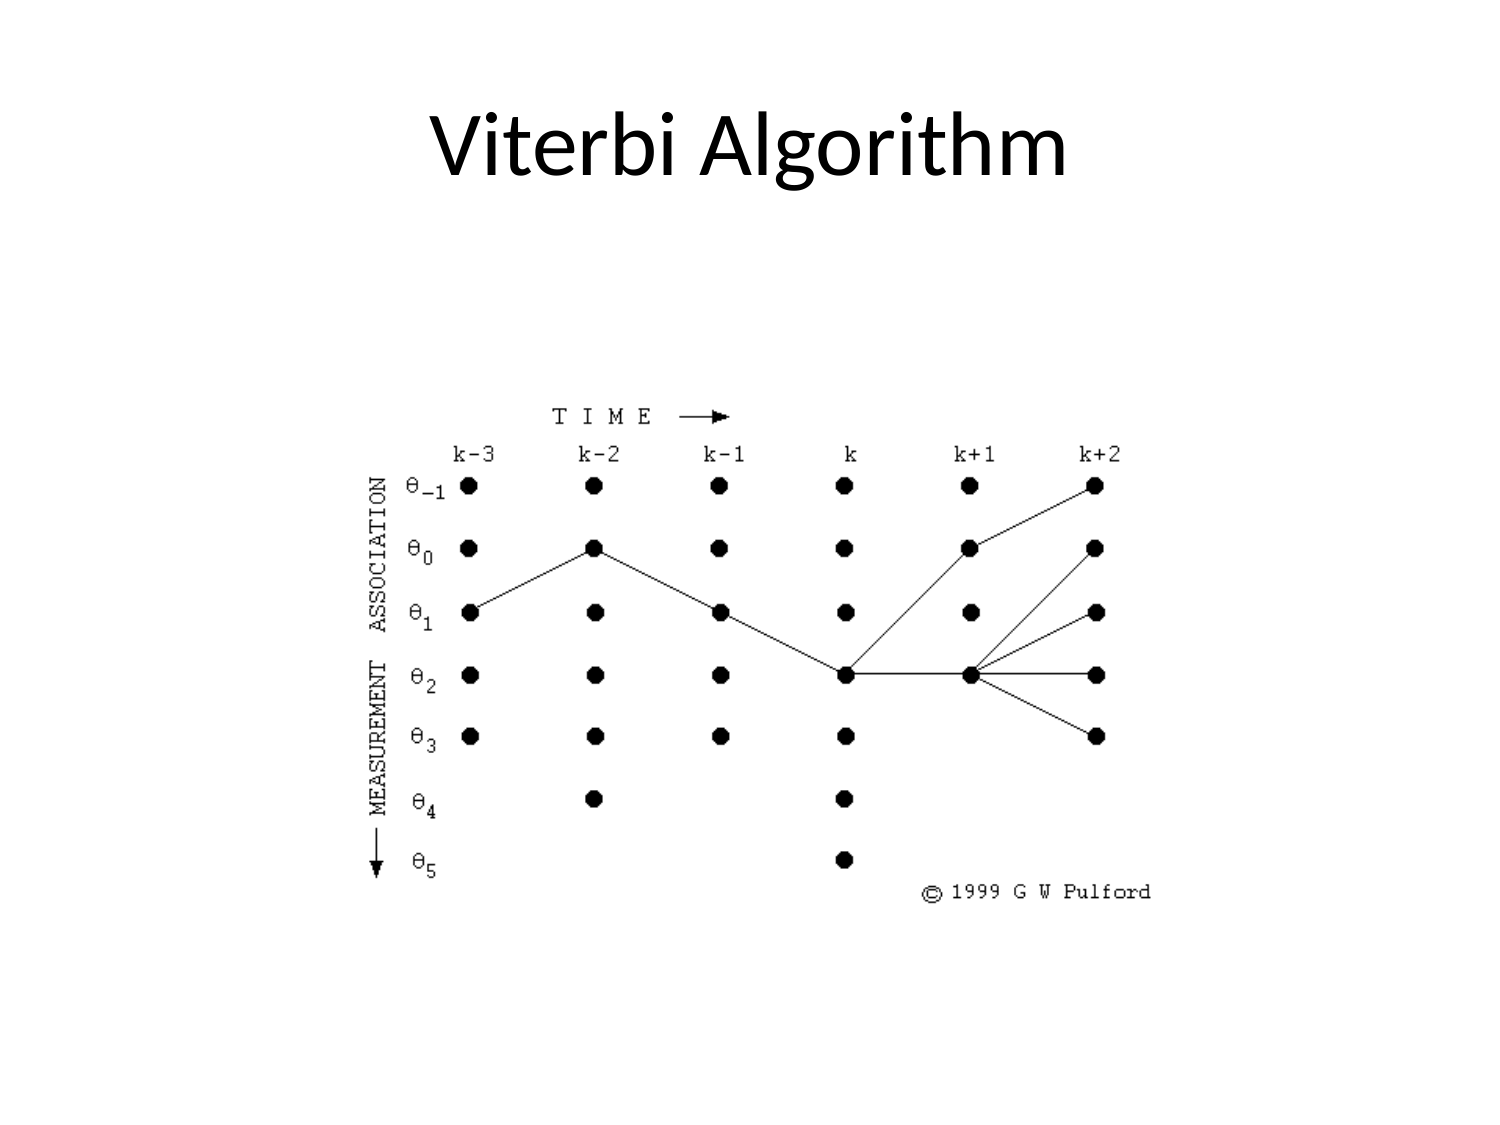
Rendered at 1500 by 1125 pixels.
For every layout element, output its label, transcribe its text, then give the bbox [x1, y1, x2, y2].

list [343, 359, 1157, 908]
title Viterbi Algorithm [75, 45, 1425, 233]
